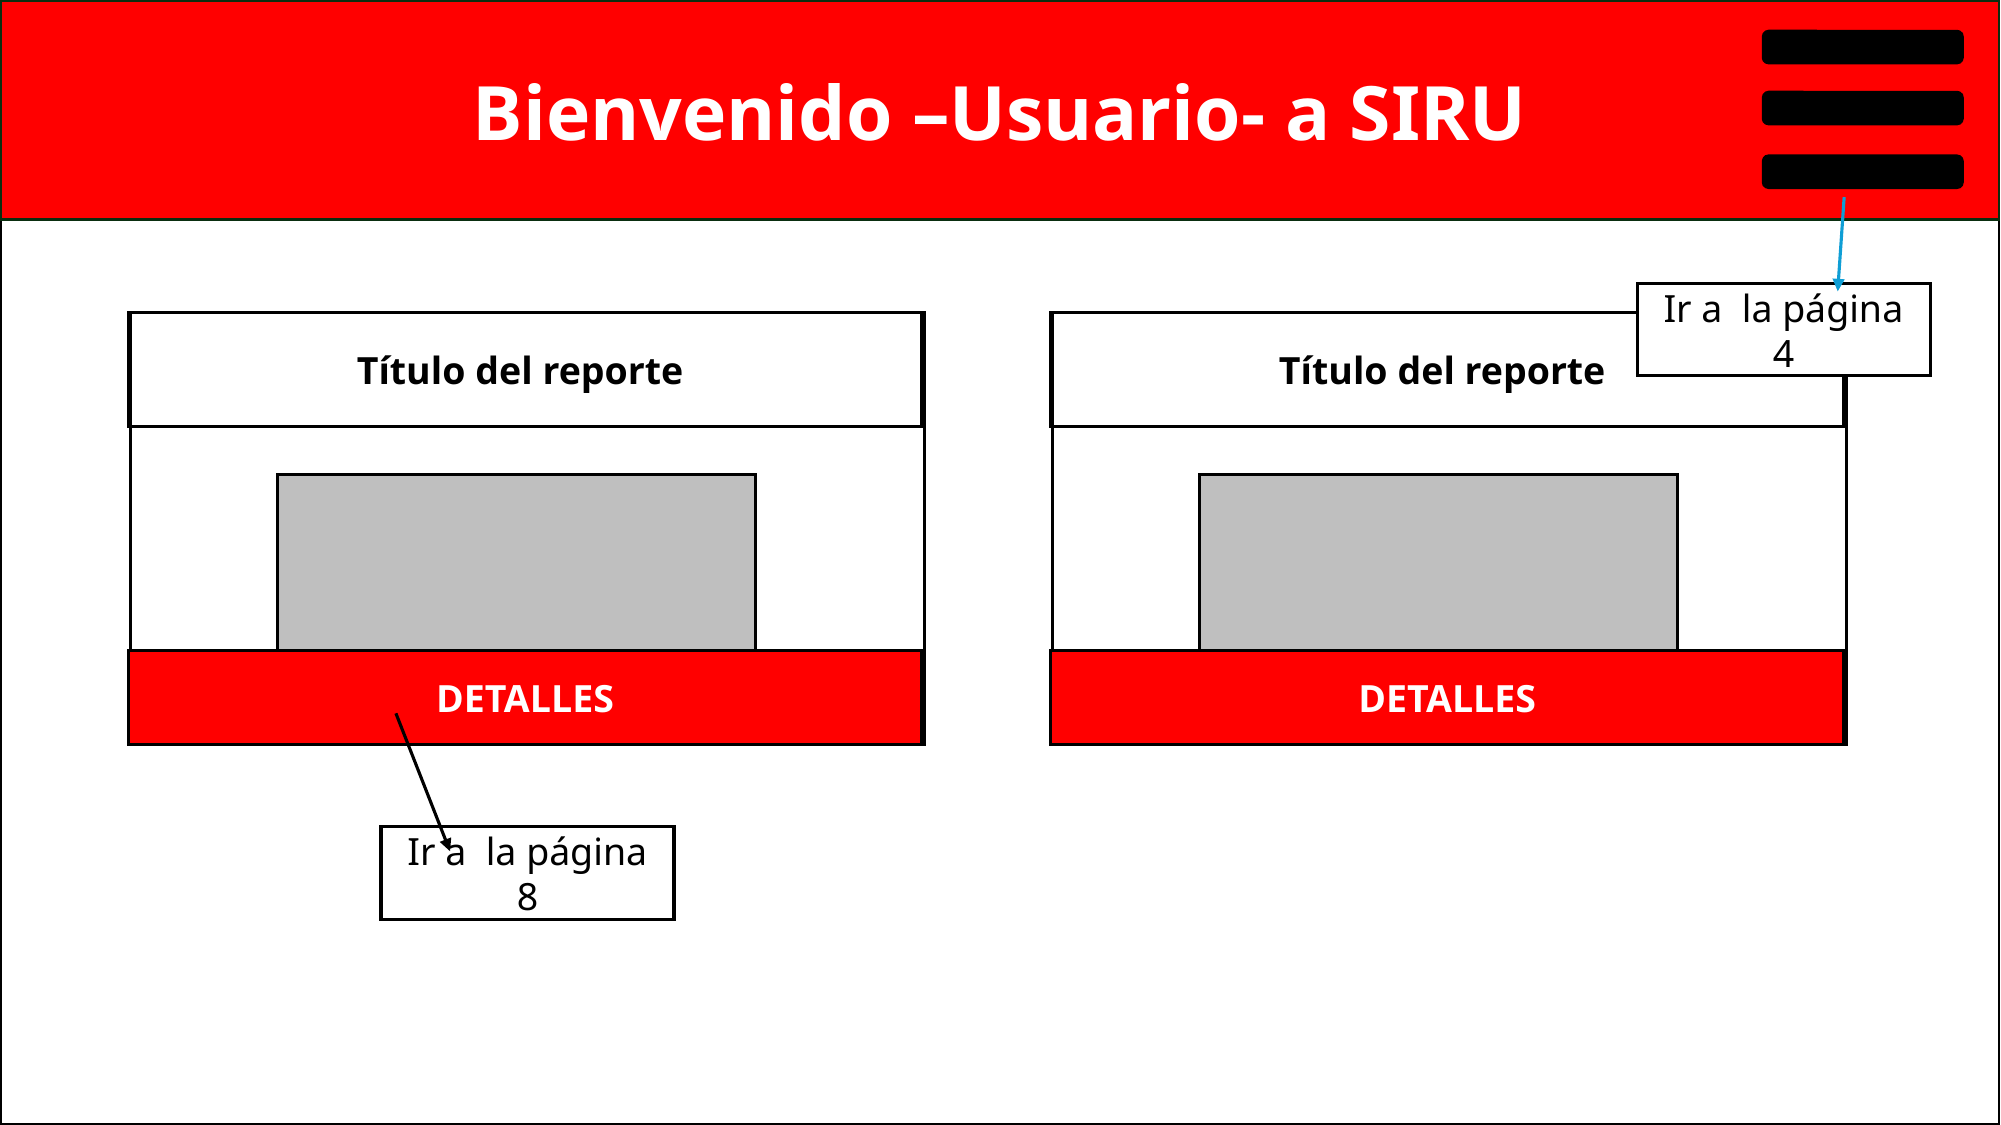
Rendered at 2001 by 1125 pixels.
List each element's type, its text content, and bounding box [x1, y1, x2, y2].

text_box [1051, 377, 1848, 746]
text_box DETALLES [1049, 649, 1846, 746]
text_box DETALLES [127, 649, 924, 746]
text_box [0, 221, 2000, 1125]
text_box Bienvenido –Usuario- a SIRU [0, 0, 2000, 221]
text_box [1837, 196, 1845, 292]
text_box Título del reporte [127, 311, 924, 428]
text_box [1761, 154, 1964, 190]
text_box [1198, 473, 1679, 652]
text_box [129, 311, 926, 746]
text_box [395, 712, 451, 852]
text_box [276, 473, 757, 652]
text_box Título del reporte [1049, 311, 1846, 428]
text_box [1761, 29, 1964, 65]
text_box Ir a la página 4 [1636, 282, 1932, 377]
text_box Ir a la página 8 [379, 825, 676, 921]
text_box [1761, 90, 1964, 126]
